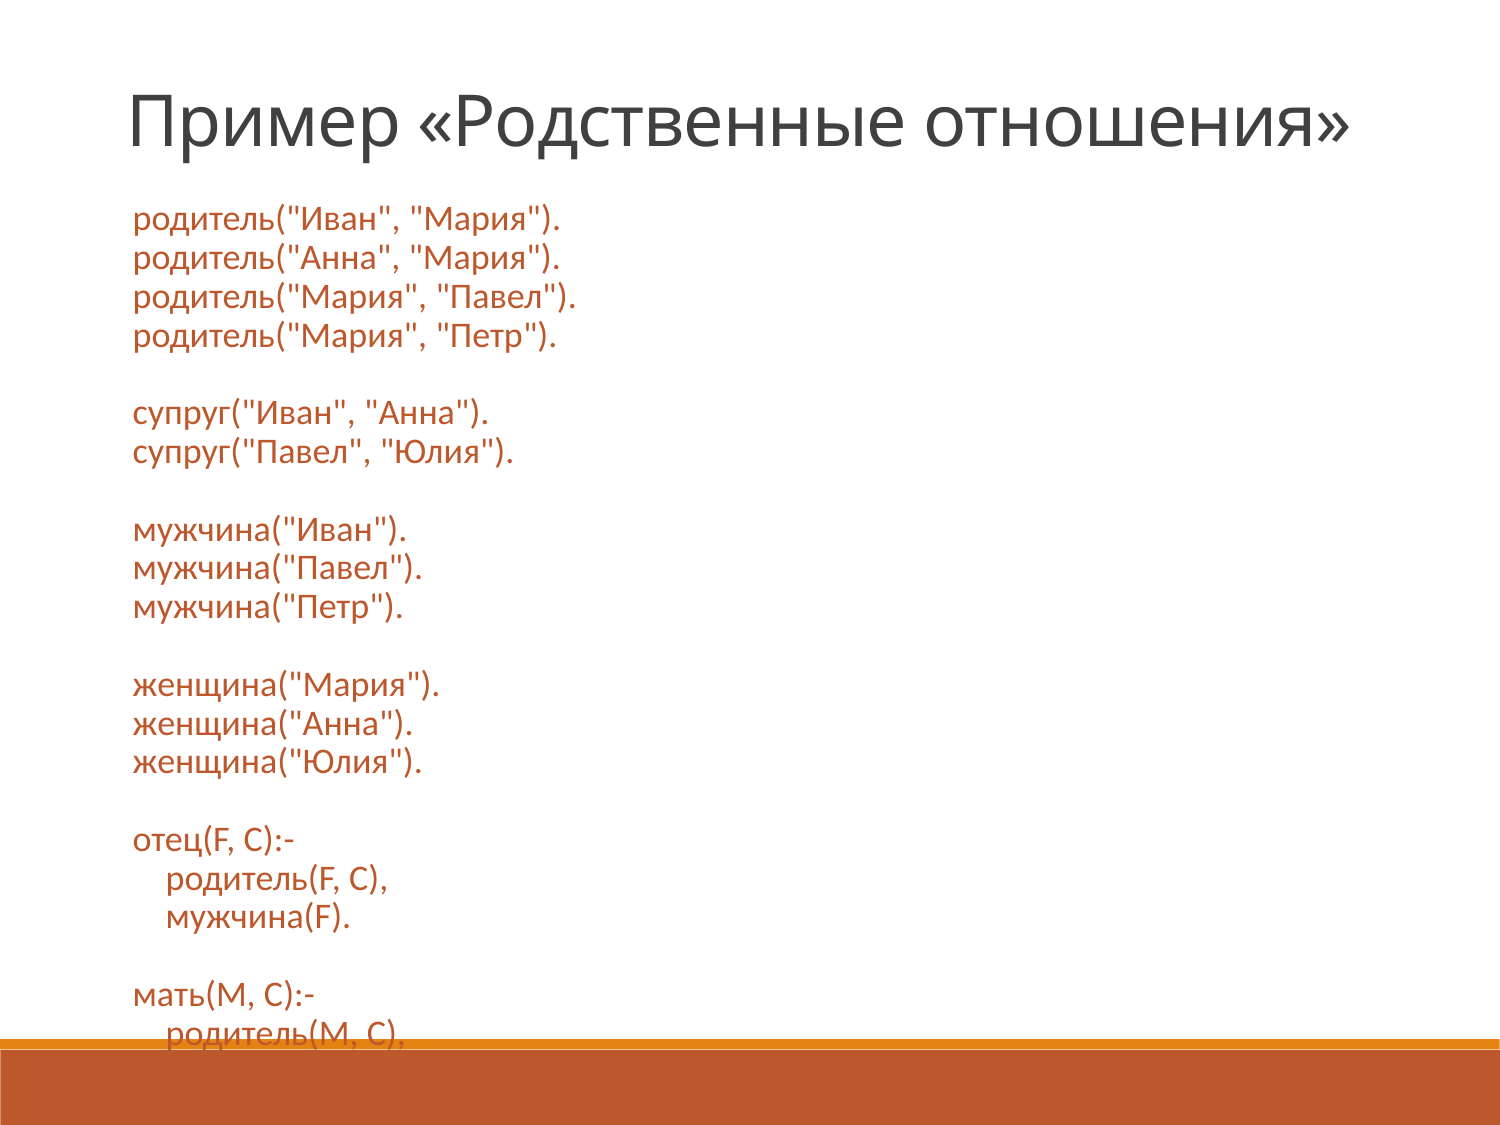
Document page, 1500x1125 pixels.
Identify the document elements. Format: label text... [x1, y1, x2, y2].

text_box Пример «Родственные отношения» [111, 80, 1386, 188]
text_box родитель("Иван", "Мария"). родитель("Анна", "Мария"). родитель("Мария", "Павел"). родитель("Мария", "Петр"). супруг("Иван", "Анна"). супруг("Павел", "Юлия"). мужчина("Иван"). мужчина("Павел"). мужчина("Петр"). женщина("Мария"). женщина("Анна"). женщина("Юлия"). отец(F, C):- родитель(F, C), мужчина(F). мать(M, C):- родитель(M, C), женщина(M). [103, 192, 1410, 1101]
